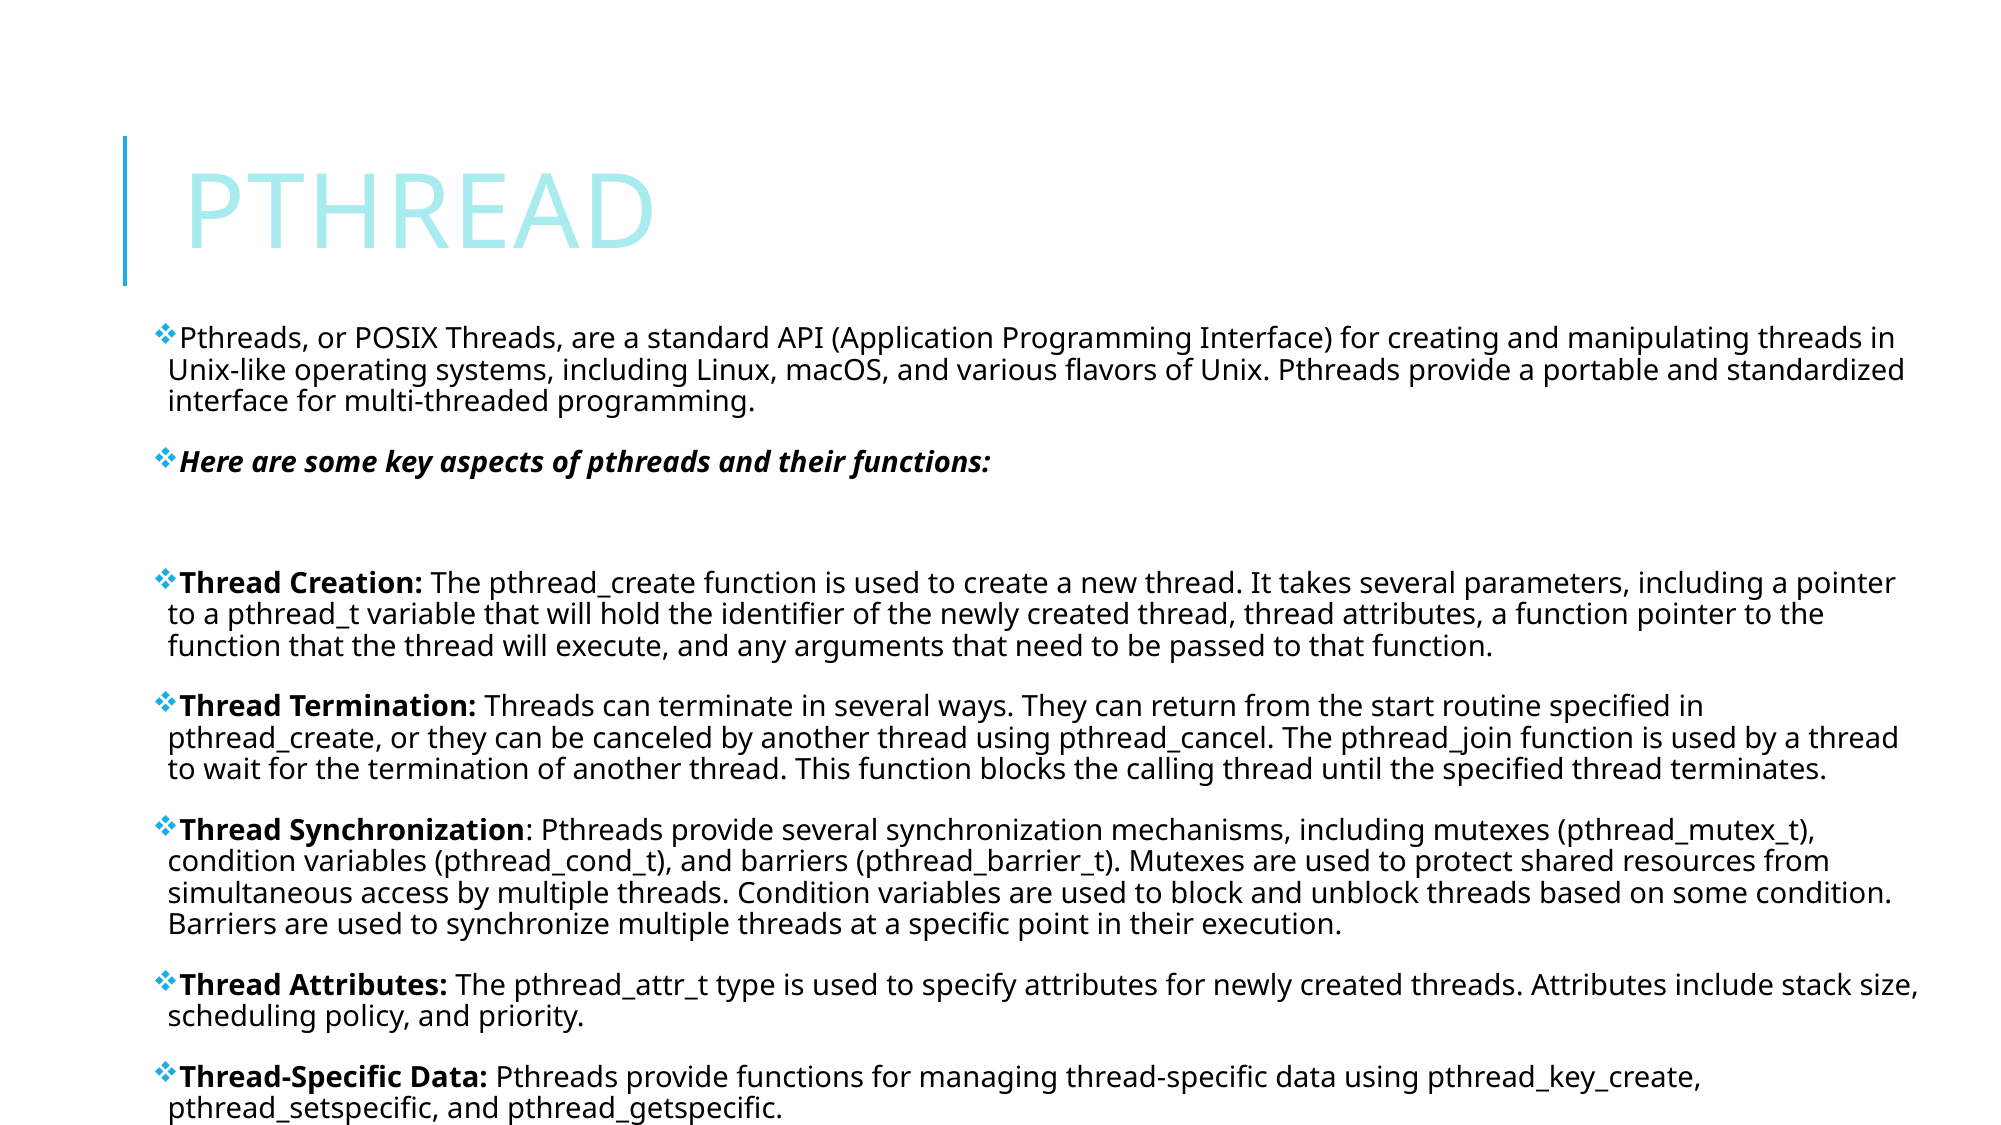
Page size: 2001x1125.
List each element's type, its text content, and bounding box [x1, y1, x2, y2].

title pthread [168, 96, 1763, 316]
list Pthreads, or POSIX Threads, are a standard API (Application Programming Interface) for creating and manipulating threads in Unix-like operating systems, including Linux, macOS, and various flavors of Unix. Pthreads provide a portable and standardized interface for multi-threaded programming. Here are some key aspects of pthreads and their functions: Thread Creation: The pthread_create function is used to create a new thread. It takes several parameters, including a pointer to a pthread_t variable that will hold the identifier of the newly created thread, thread attributes, a function pointer to the function that the thread will execute, and any arguments that need to be passed to that function. Thread Termination: Threads can terminate in several ways. They can return from the start routine specified in pthread_create, or they can be canceled by another thread using pthread_cancel. The pthread_join function is used by a thread to wait for the termination of another thread. This function blocks the calling thread until the specified thread terminates. Thread Synchronization: Pthreads provide several synchronization mechanisms, including mutexes (pthread_mutex_t), condition variables (pthread_cond_t), and barriers (pthread_barrier_t). Mutexes are used to protect shared resources from simultaneous access by multiple threads. Condition variables are used to block and unblock threads based on some condition. Barriers are used to synchronize multiple threads at a specific point in their execution. Thread Attributes: The pthread_attr_t type is used to specify attributes for newly created threads. Attributes include stack size, scheduling policy, and priority. Thread-Specific Data: Pthreads provide functions for managing thread-specific data using pthread_key_create, pthread_setspecific, and pthread_getspecific. [145, 316, 1932, 977]
